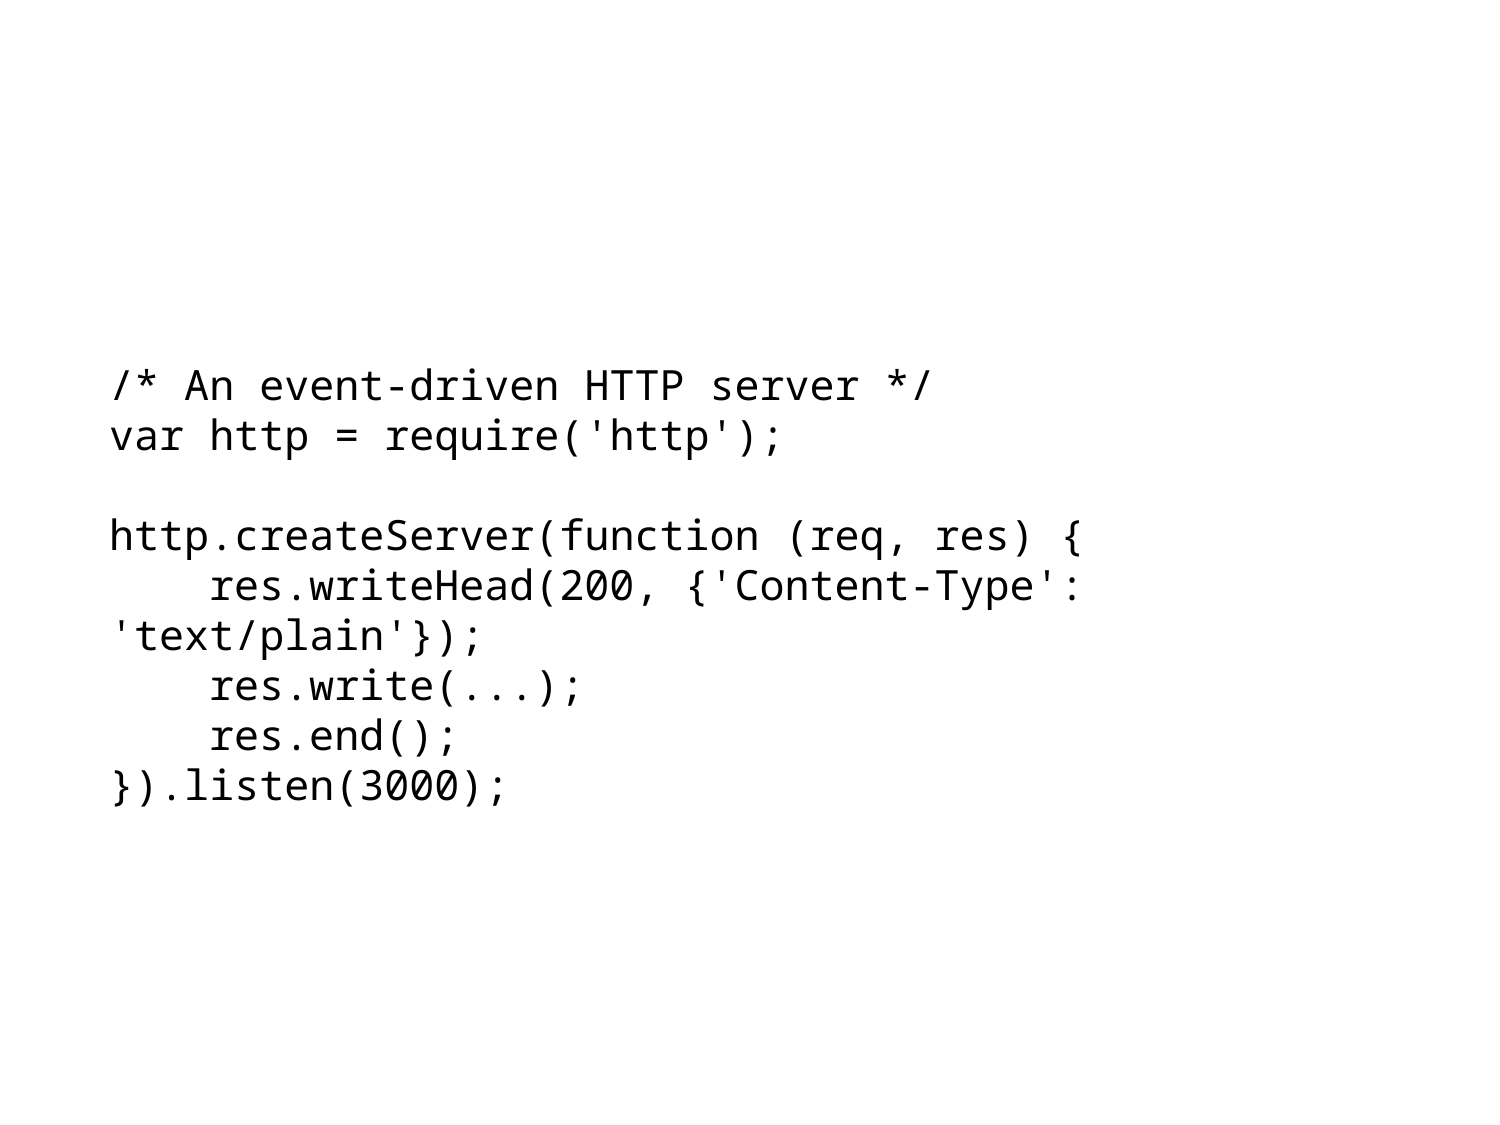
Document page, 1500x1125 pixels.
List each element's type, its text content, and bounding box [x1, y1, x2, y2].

text_box /* An event-driven HTTP server */ var http = require('http'); http.createServer(function (req, res) { res.writeHead(200, {'Content-Type': 'text/plain'}); res.write(...); res.end(); }).listen(3000); [94, 351, 1412, 817]
